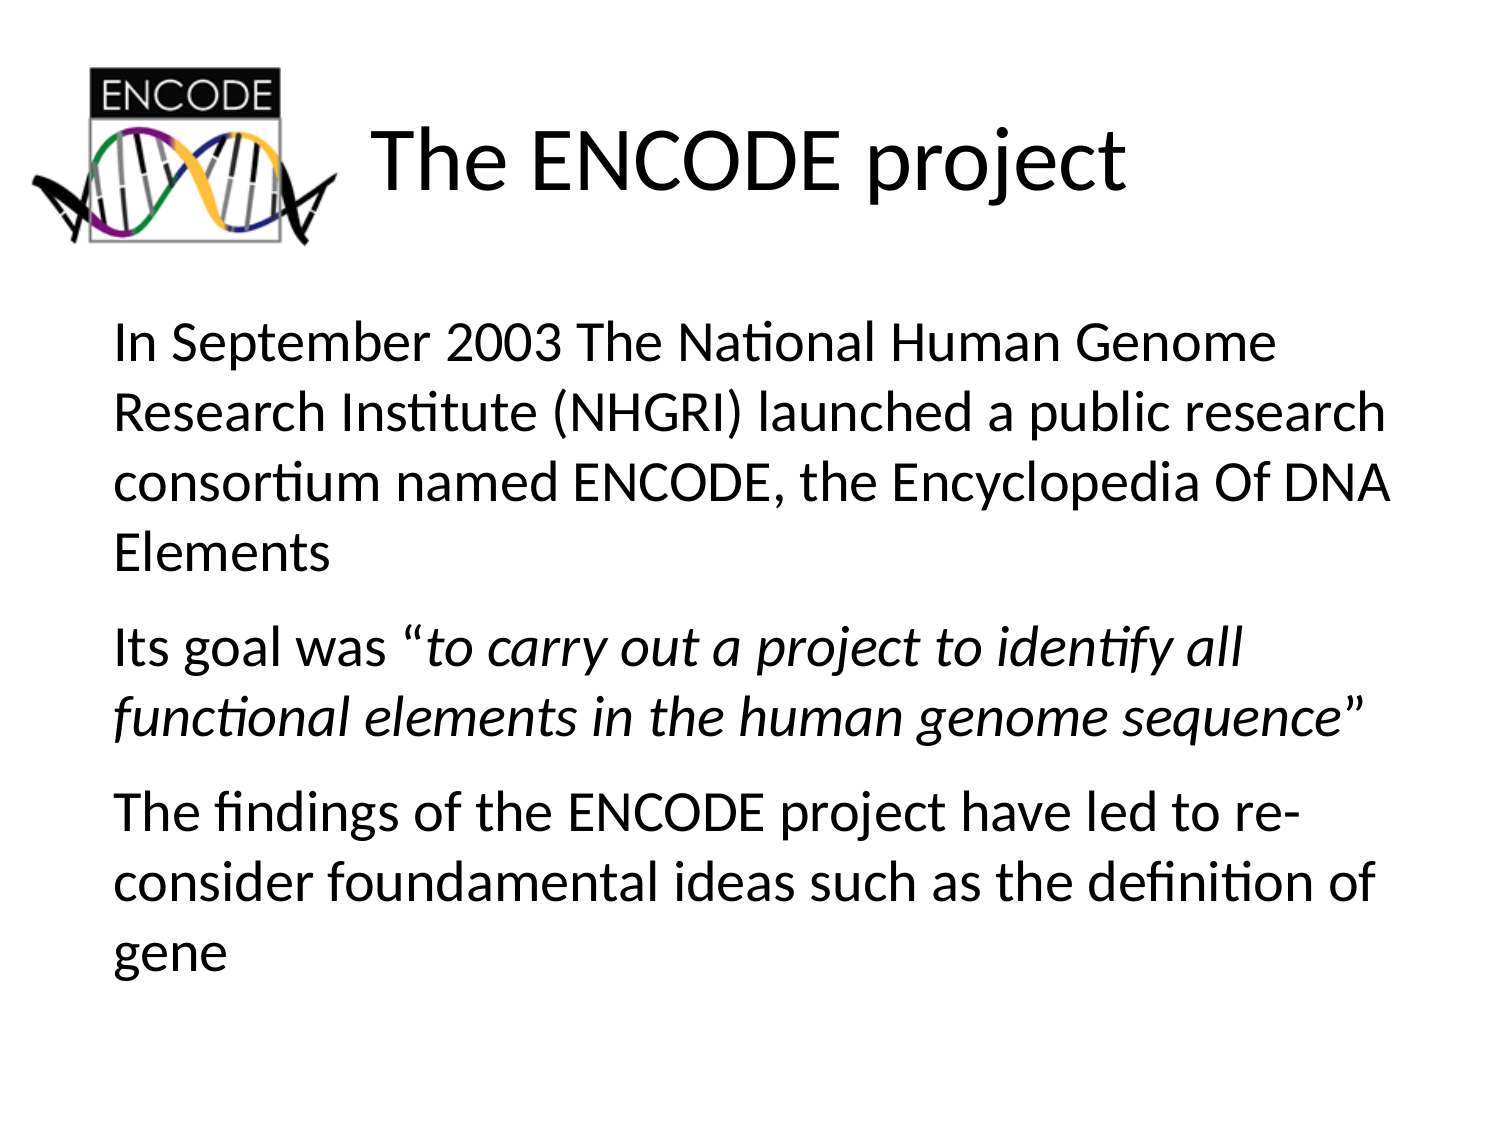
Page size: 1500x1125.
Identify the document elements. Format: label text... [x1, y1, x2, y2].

picture [29, 66, 343, 256]
subtitle In September 2003 The National Human Genome Research Institute (NHGRI) launched a public research consortium named ENCODE, the Encyclopedia Of DNA Elements Its goal was “to carry out a project to identify all functional elements in the human genome sequence” The findings of the ENCODE project have led to re-consider foundamental ideas such as the definition of gene [75, 295, 1418, 1024]
title The ENCODE project [75, 45, 1425, 262]
